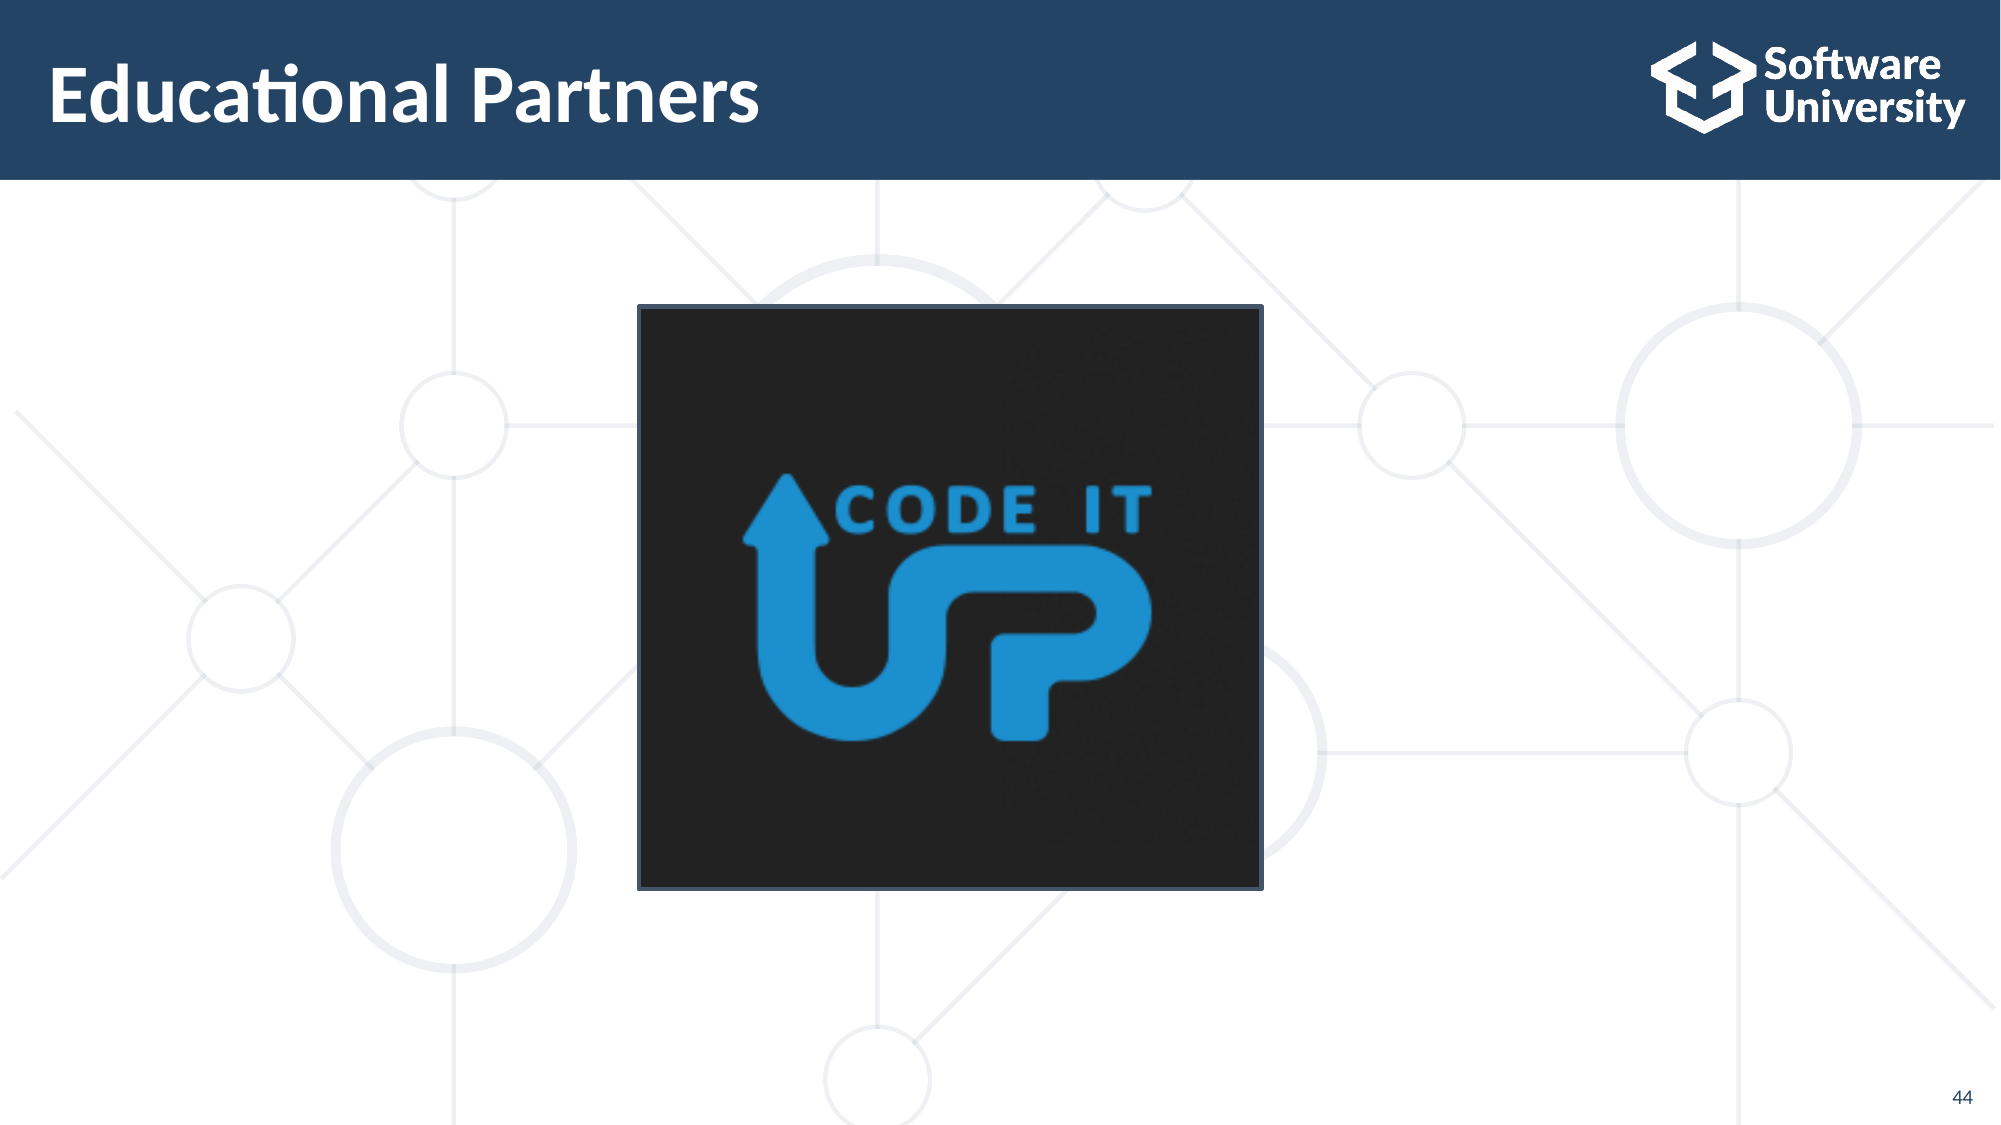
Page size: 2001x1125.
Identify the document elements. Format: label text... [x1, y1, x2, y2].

slide_number 44 [1927, 1067, 1989, 1117]
title Educational Partners [31, 16, 1625, 162]
picture [640, 308, 1260, 887]
picture [1651, 41, 1966, 134]
